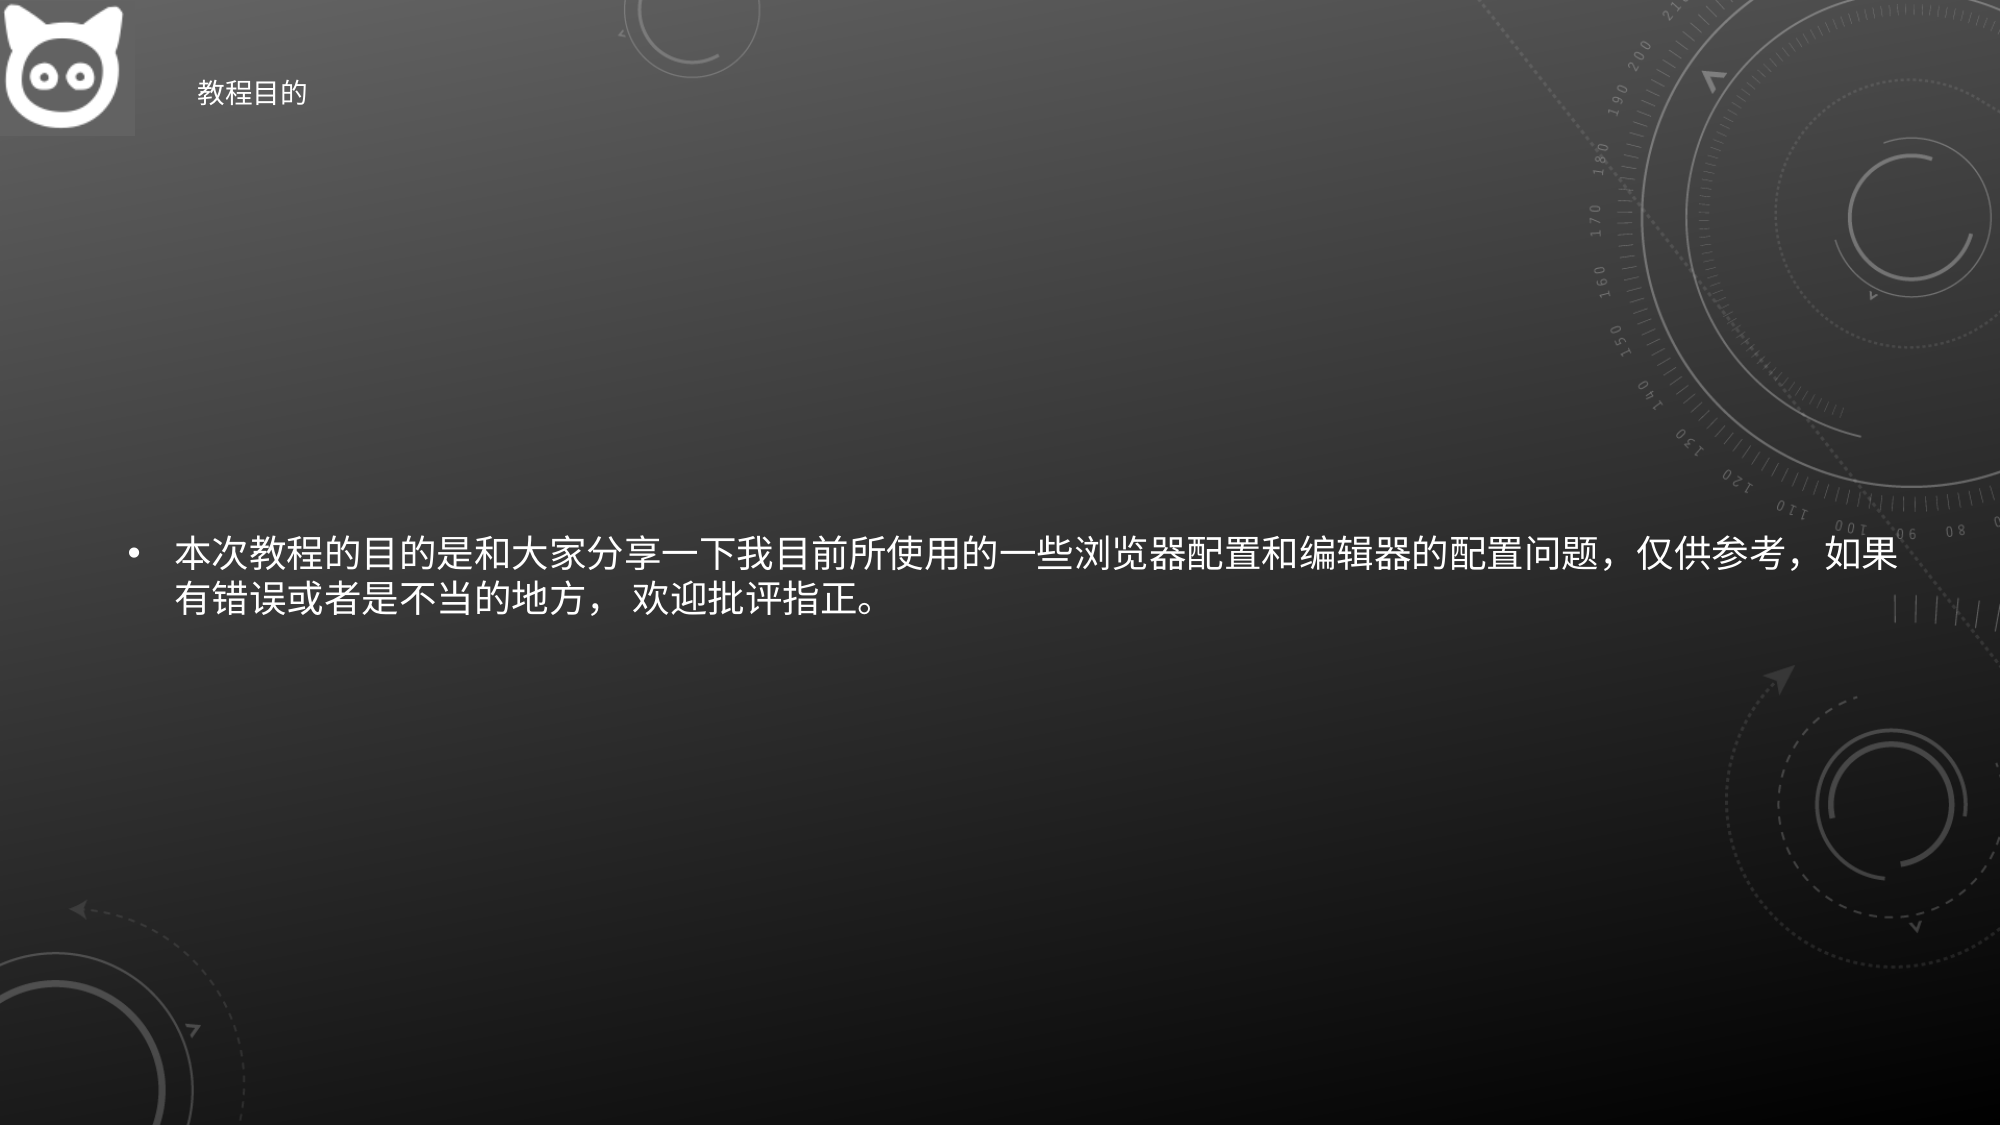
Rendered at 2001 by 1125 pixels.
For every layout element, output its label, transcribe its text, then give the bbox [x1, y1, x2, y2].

list 本次教程的目的是和大家分享一下我目前所使用的一些浏览器配置和编辑器的配置问题，仅供参考，如果有错误或者是不当的地方， 欢迎批评指正。 [112, 200, 1919, 950]
picture [0, 0, 2000, 1125]
title 教程目的 [182, 68, 1845, 117]
